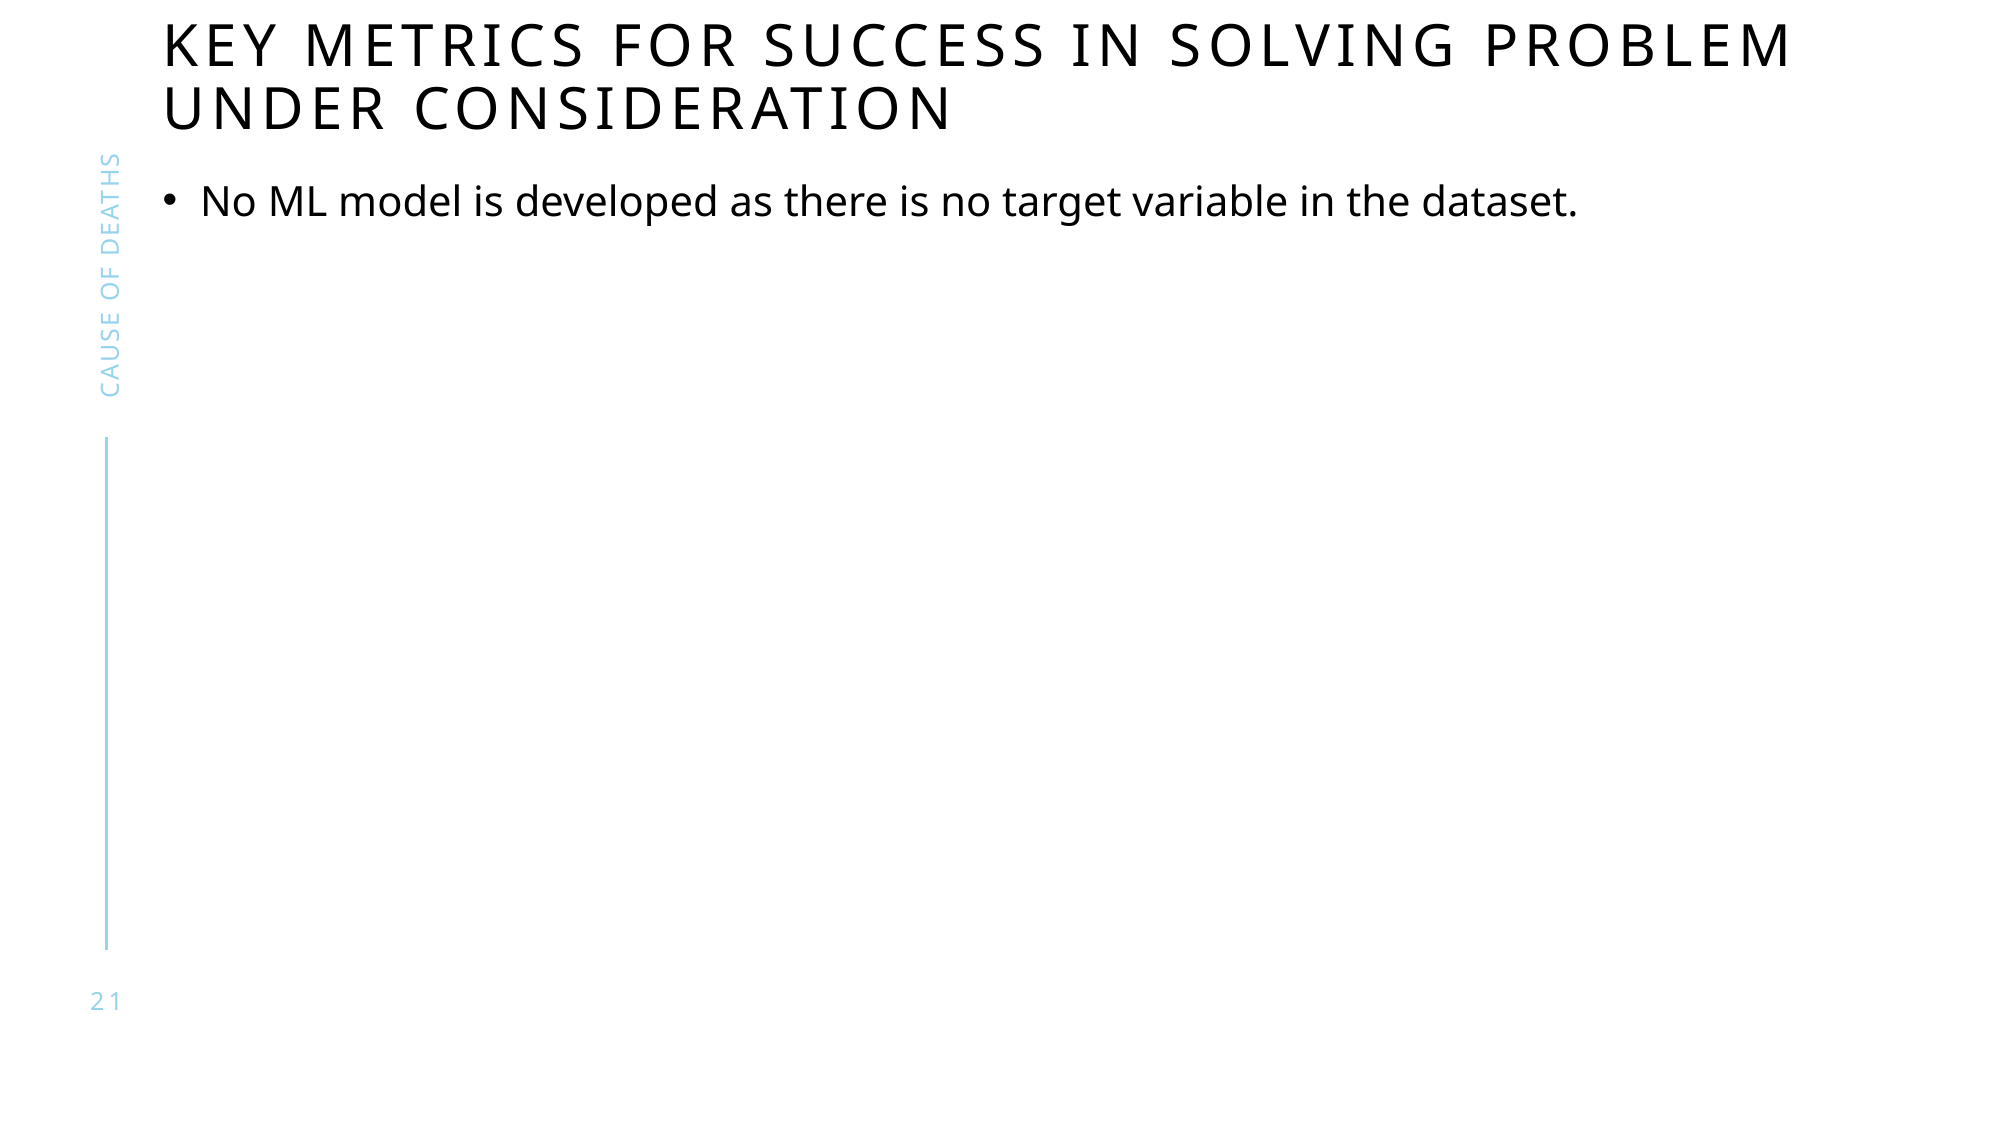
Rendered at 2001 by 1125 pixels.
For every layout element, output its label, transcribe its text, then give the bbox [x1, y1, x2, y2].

footer Cause of deaths [90, 16, 127, 399]
title Key Metrics for success in solving problem under consideration [162, 16, 1989, 174]
slide_number 21 [68, 987, 144, 1018]
list No ML model is developed as there is no target variable in the dataset. [162, 174, 1989, 246]
